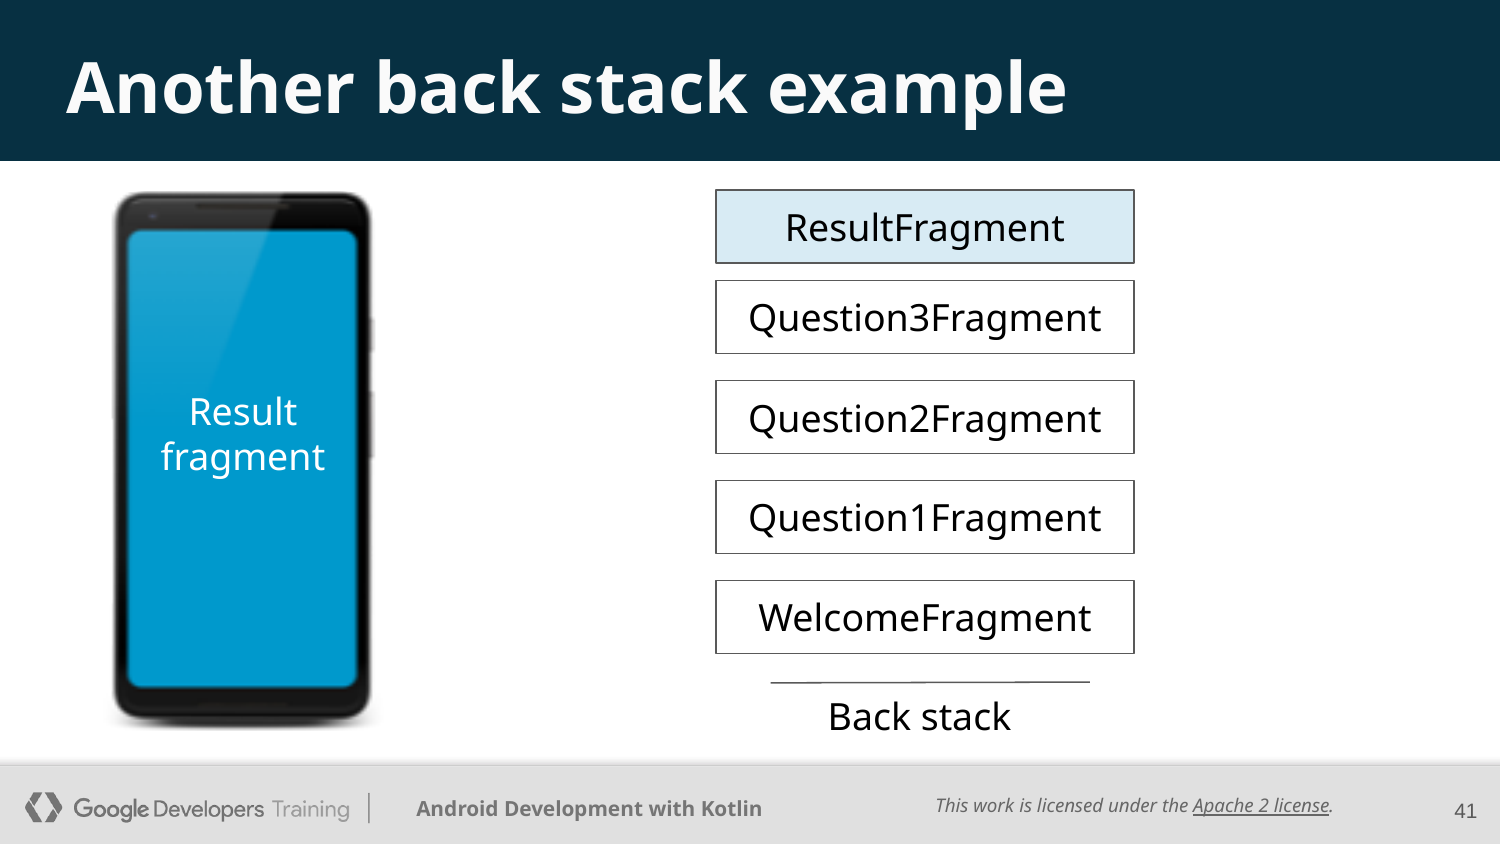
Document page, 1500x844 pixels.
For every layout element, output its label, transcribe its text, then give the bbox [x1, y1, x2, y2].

text_box ResultFragment [716, 189, 1134, 263]
slide_number ‹#› [1402, 777, 1493, 842]
text_box Question3Fragment [716, 280, 1134, 354]
text_box Question2Fragment [716, 380, 1134, 454]
picture [0, 161, 1500, 844]
text_box Back stack [771, 695, 1069, 735]
title Another back stack example [51, 28, 1449, 122]
text_box WelcomeFragment [716, 580, 1134, 654]
text_box Question1Fragment [716, 480, 1134, 554]
